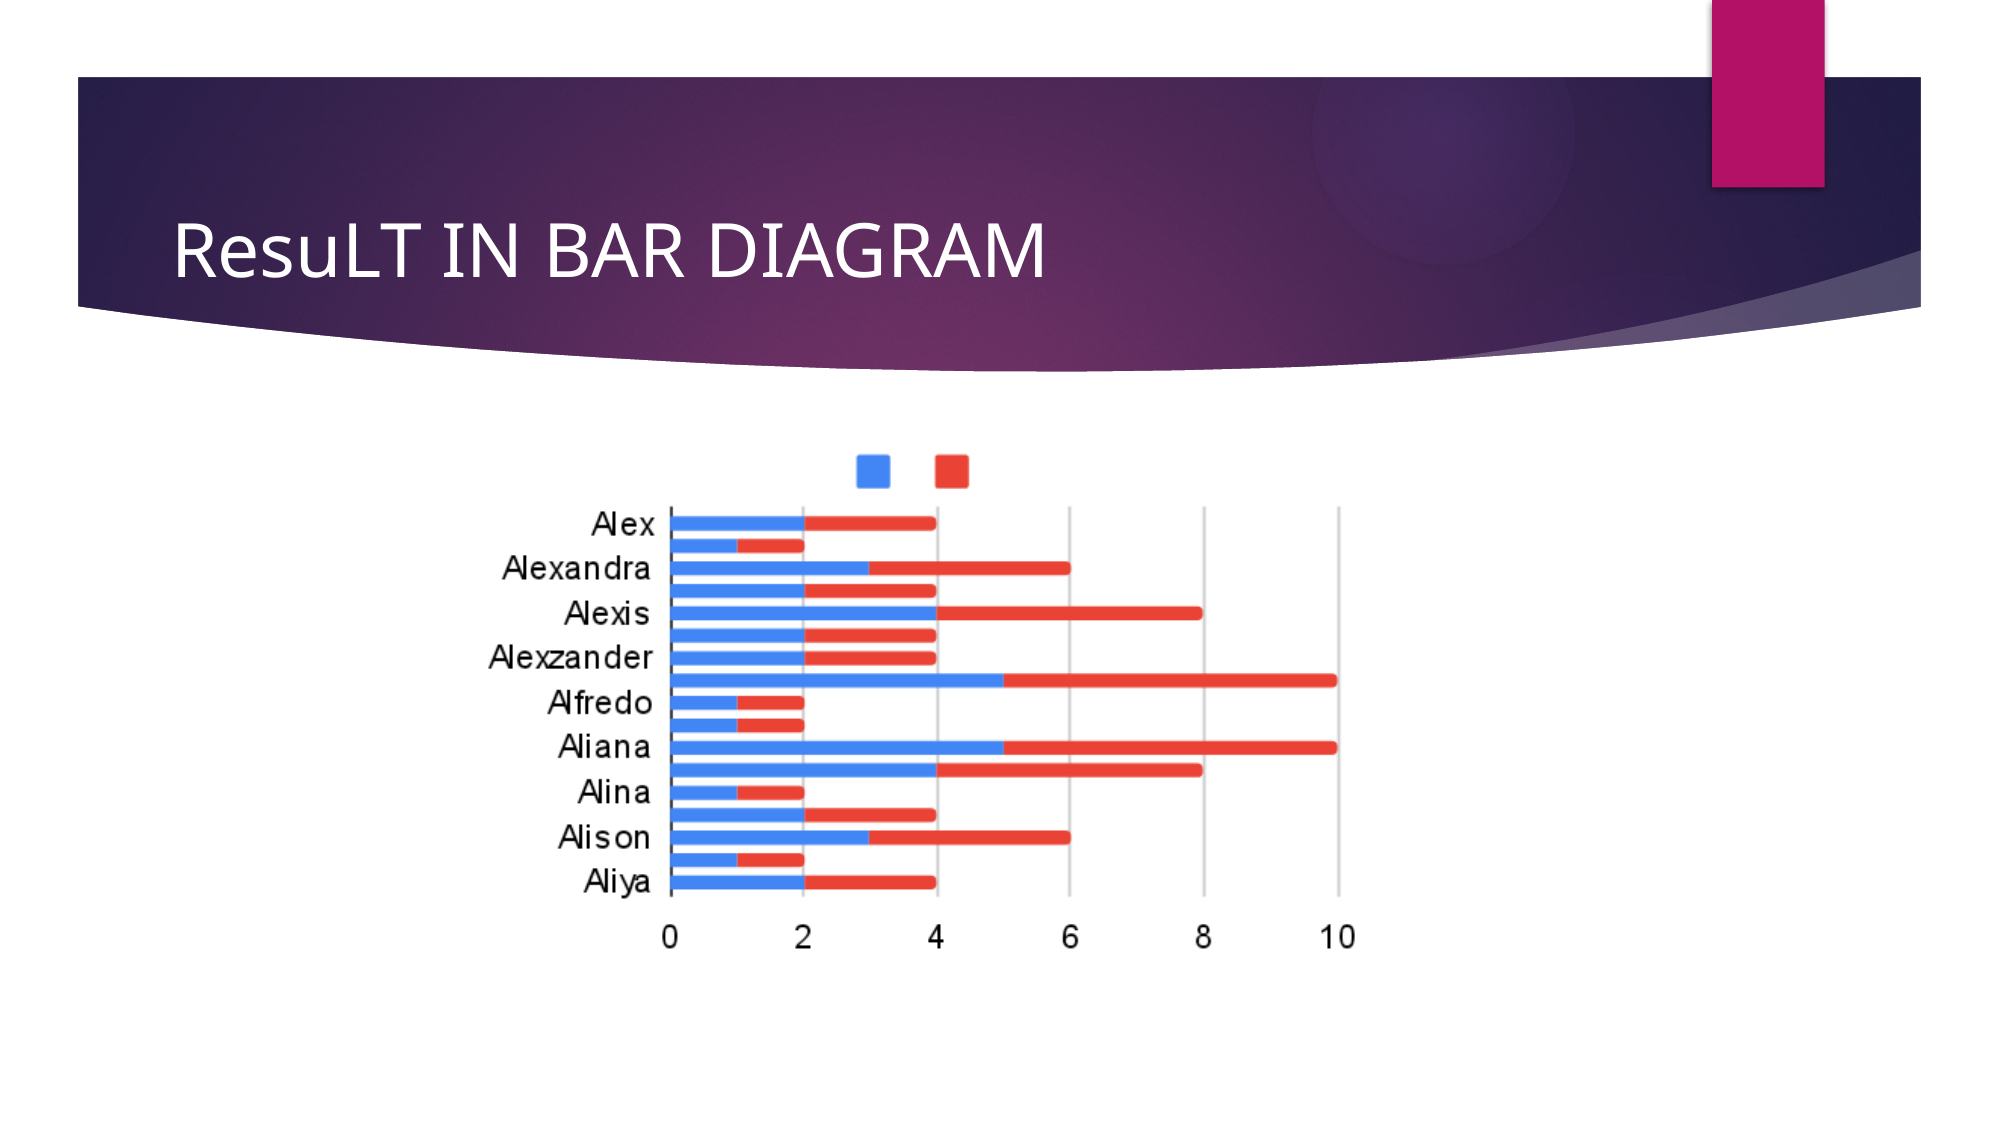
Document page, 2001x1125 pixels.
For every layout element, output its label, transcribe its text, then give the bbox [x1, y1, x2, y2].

title ResuLT IN BAR DIAGRAM [155, 126, 1781, 369]
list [459, 426, 1367, 988]
